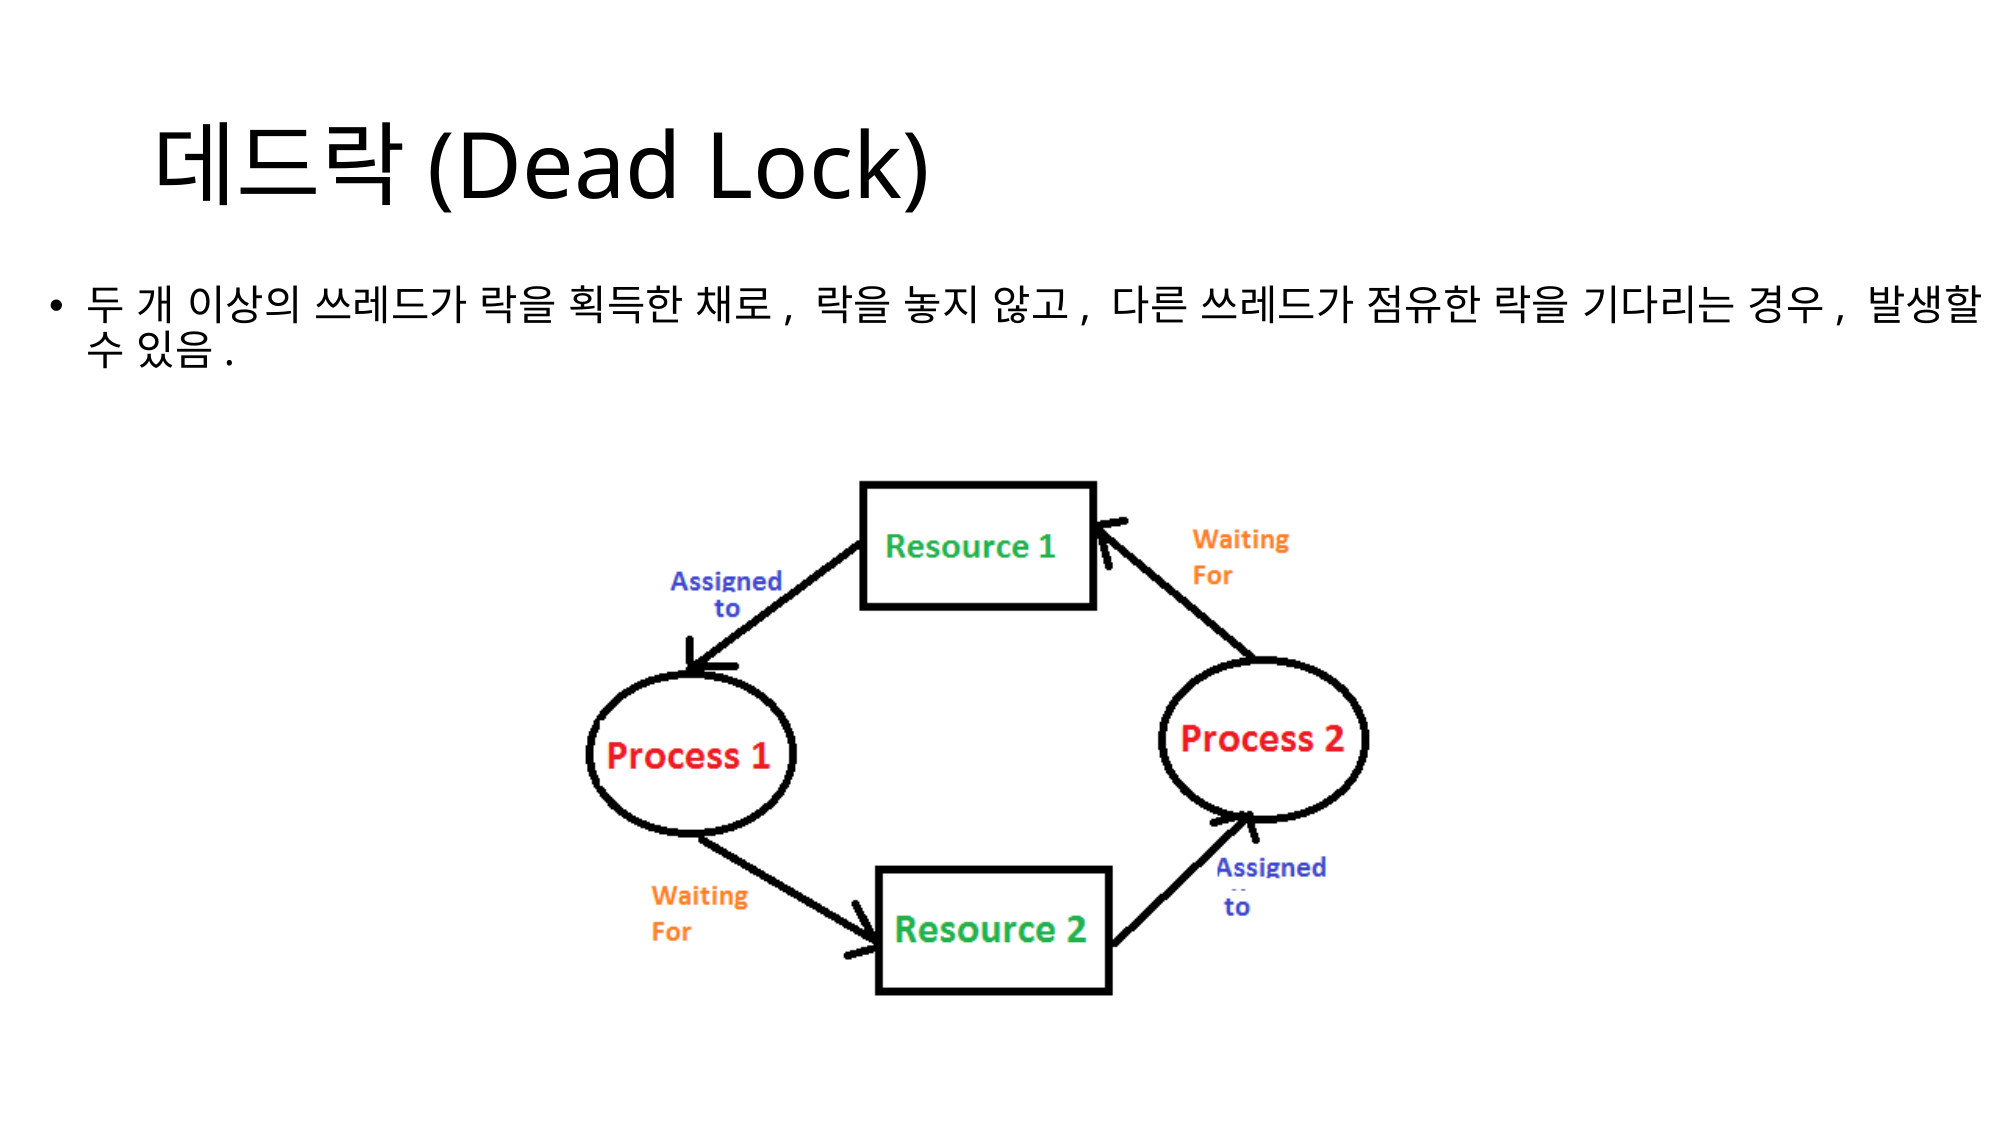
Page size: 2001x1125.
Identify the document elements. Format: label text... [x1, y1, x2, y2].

list 두 개 이상의 쓰레드가 락을 획득한 채로, 락을 놓지 않고, 다른 쓰레드가 점유한 락을 기다리는 경우, 발생할 수 있음. [34, 277, 2000, 1115]
title 데드락(Dead Lock) [137, 59, 1863, 277]
picture [524, 425, 1393, 1027]
